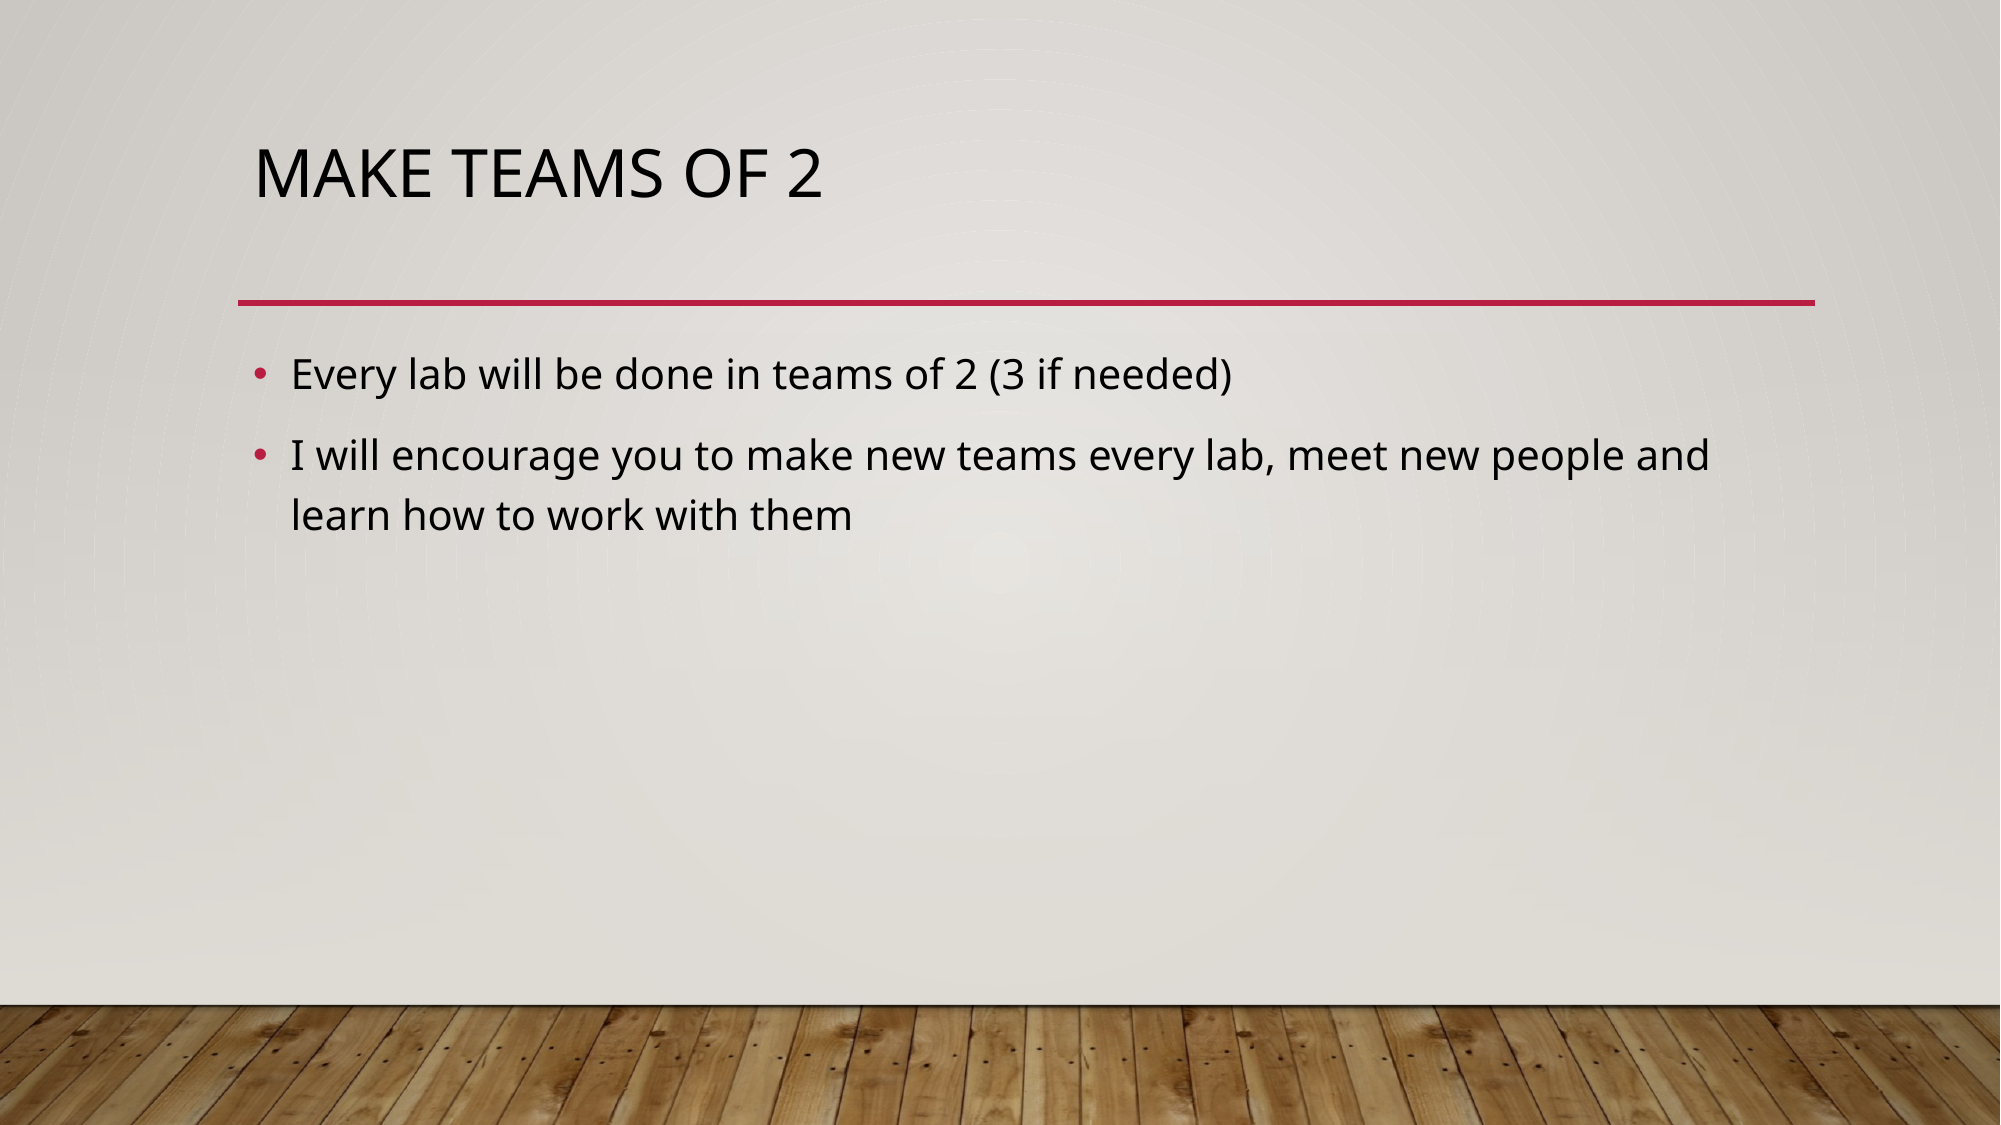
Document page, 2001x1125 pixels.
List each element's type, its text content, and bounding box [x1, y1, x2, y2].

picture [0, 1005, 2000, 1125]
list Every lab will be done in teams of 2 (3 if needed) I will encourage you to make new teams every lab, meet new people and learn how to work with them [238, 330, 1814, 897]
title Make teams of 2 [238, 131, 1814, 305]
